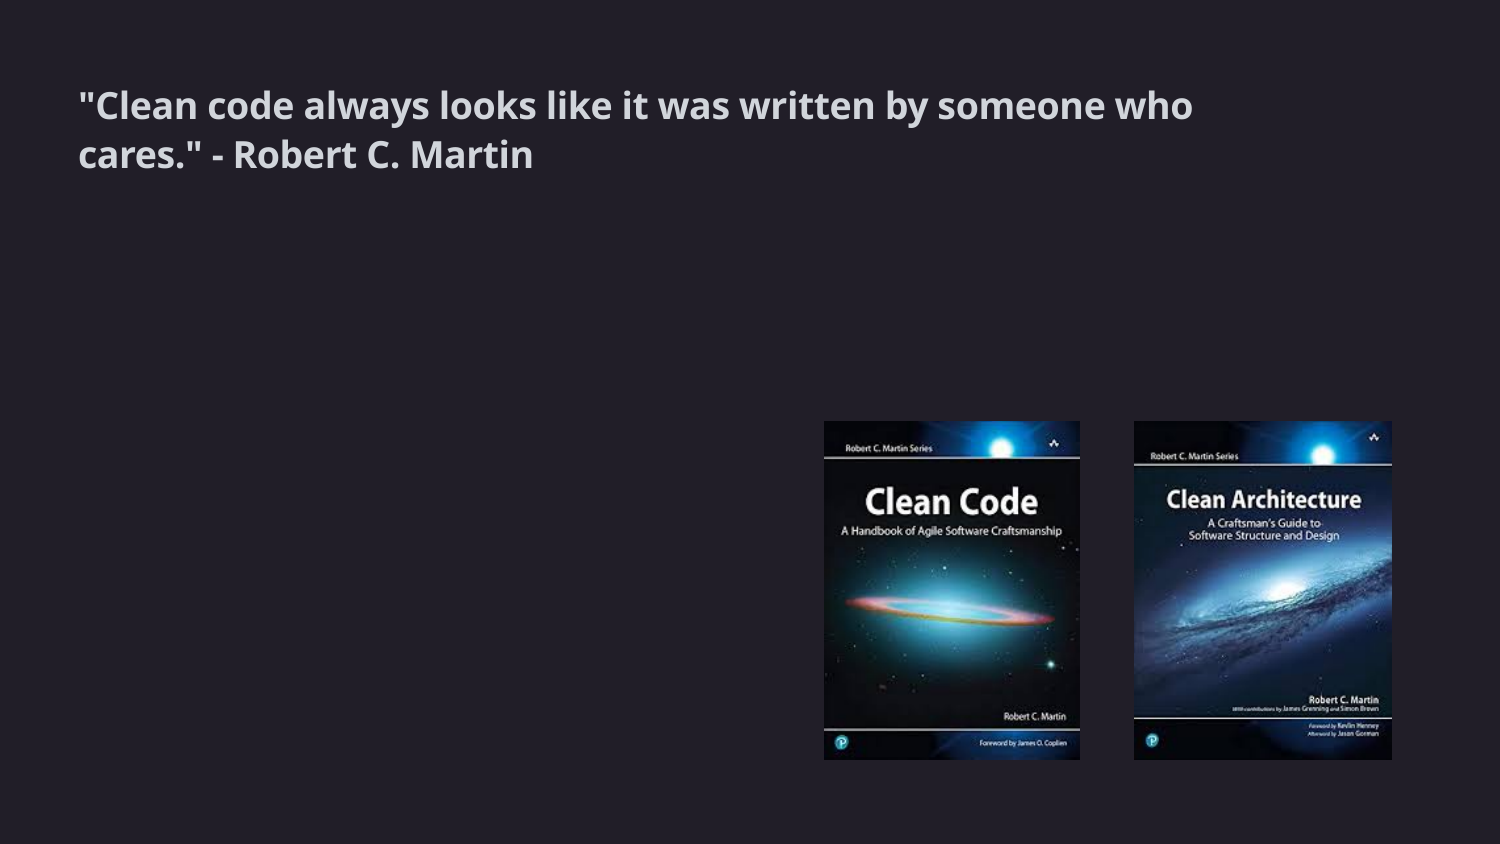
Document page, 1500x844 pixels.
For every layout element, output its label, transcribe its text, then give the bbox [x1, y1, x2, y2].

picture [1134, 421, 1392, 760]
picture [824, 421, 1080, 760]
text_box "Clean code always looks like it was written by someone who cares." - Robert C. Martin [78, 78, 1312, 181]
